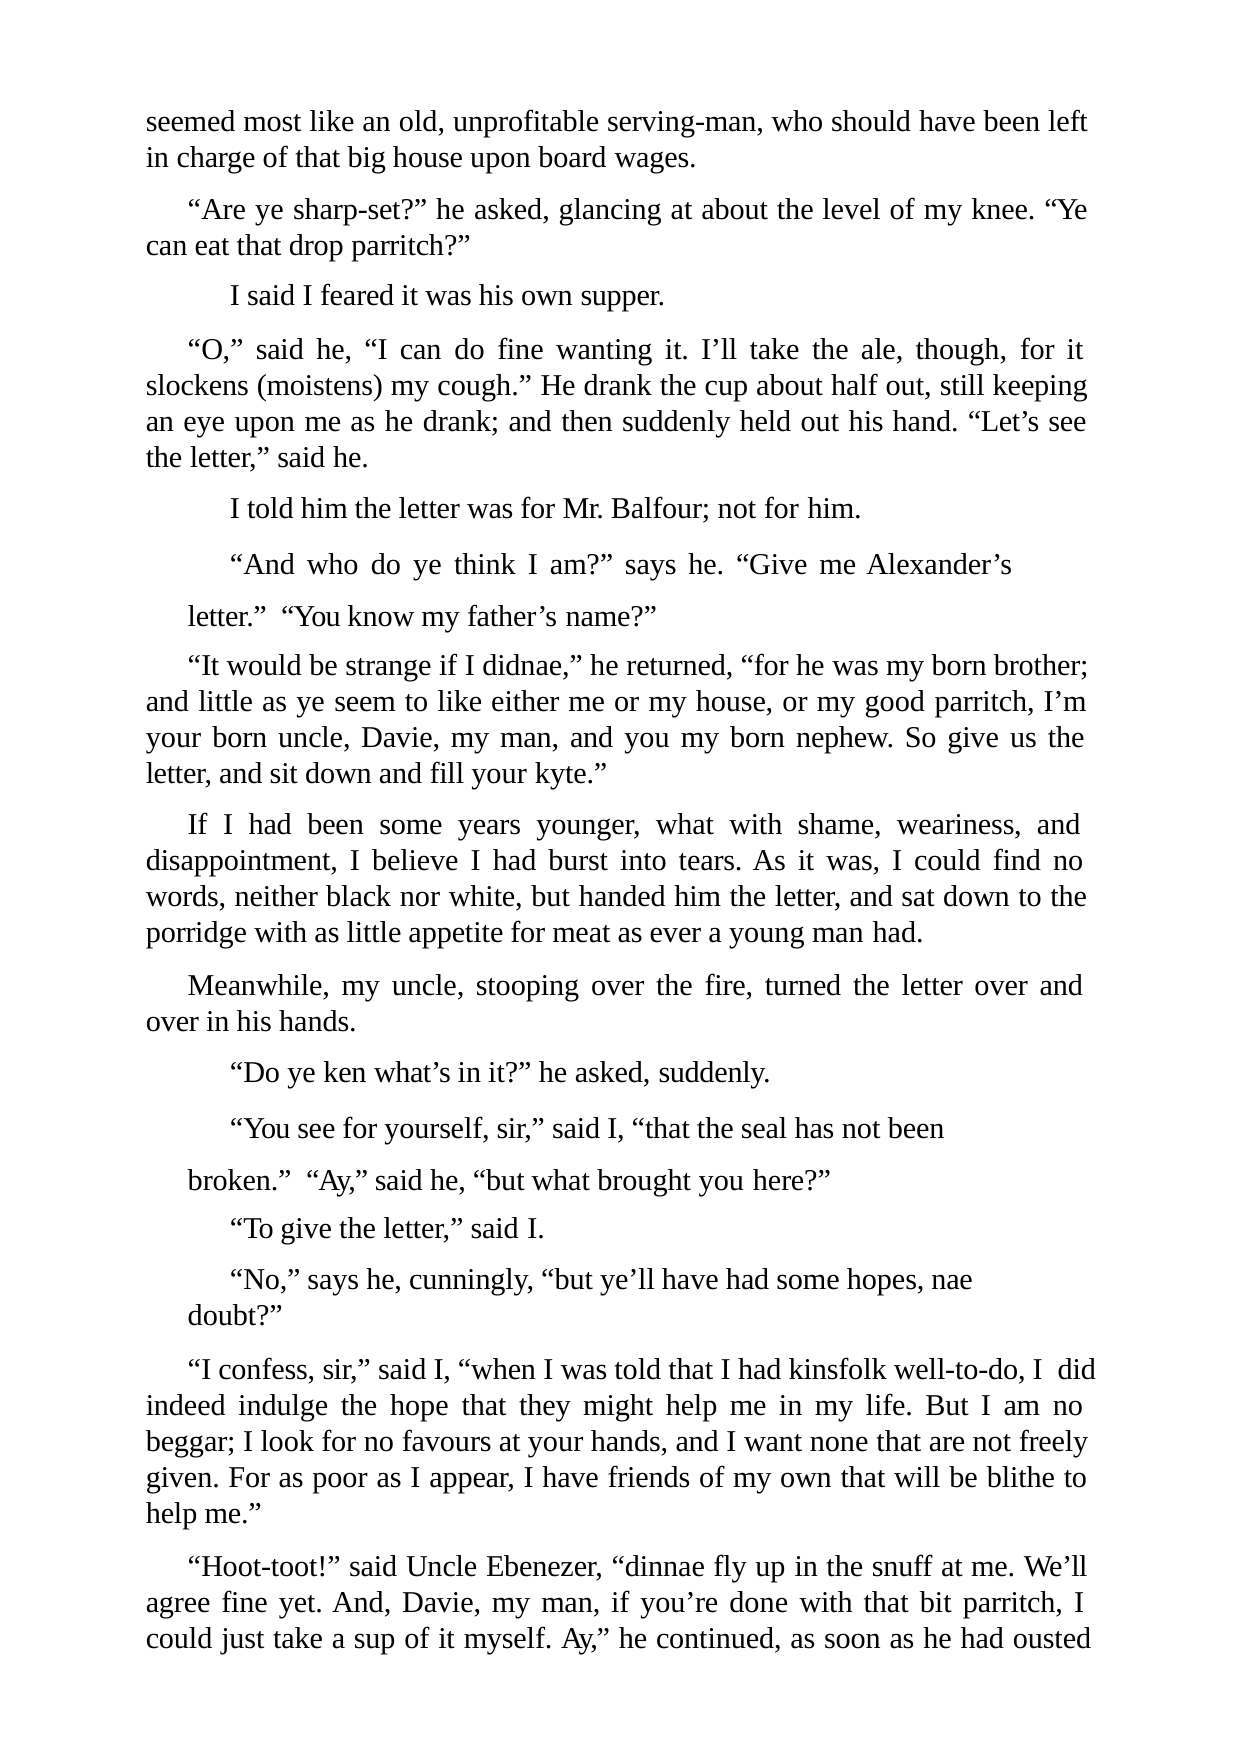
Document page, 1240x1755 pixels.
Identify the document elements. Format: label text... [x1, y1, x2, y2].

text_box seemed most like an old, unprofitable serving-man, who should have been left in charge of that big house upon board wages. “Are ye sharp-set?” he asked, glancing at about the level of my knee. “Ye can eat that drop parritch?” I said I feared it was his own supper. “O,” said he, “I can do fine wanting it. I’ll take the ale, though, for it slockens (moistens) my cough.” He drank the cup about half out, still keeping an eye upon me as he drank; and then suddenly held out his hand. “Let’s see the letter,” said he. I told him the letter was for Mr. Balfour; not for him. “And who do ye think I am?” says he. “Give me Alexander’s letter.” “You know my father’s name?” “It would be strange if I didnae,” he returned, “for he was my born brother; and little as ye seem to like either me or my house, or my good parritch, I’m your born uncle, Davie, my man, and you my born nephew. So give us the letter, and sit down and fill your kyte.” If I had been some years younger, what with shame, weariness, and disappointment, I believe I had burst into tears. As it was, I could find no words, neither black nor white, but handed him the letter, and sat down to the porridge with as little appetite for meat as ever a young man had. Meanwhile, my uncle, stooping over the fire, turned the letter over and over in his hands. “Do ye ken what’s in it?” he asked, suddenly. “You see for yourself, sir,” said I, “that the seal has not been broken.” “Ay,” said he, “but what brought you here?” “To give the letter,” said I. “No,” says he, cunningly, “but ye’ll have had some hopes, nae doubt?” “I confess, sir,” said I, “when I was told that I had kinsfolk well-to-do, I did indeed indulge the hope that they might help me in my life. But I am no beggar; I look for no favours at your hands, and I want none that are not freely given. For as poor as I appear, I have friends of my own that will be blithe to help me.” “Hoot-toot!” said Uncle Ebenezer, “dinnae fly up in the snuff at me. We’ll agree fine yet. And, Davie, my man, if you’re done with that bit parritch, I could just take a sup of it myself. Ay,” he continued, as soon as he had ousted [143, 99, 1097, 1655]
